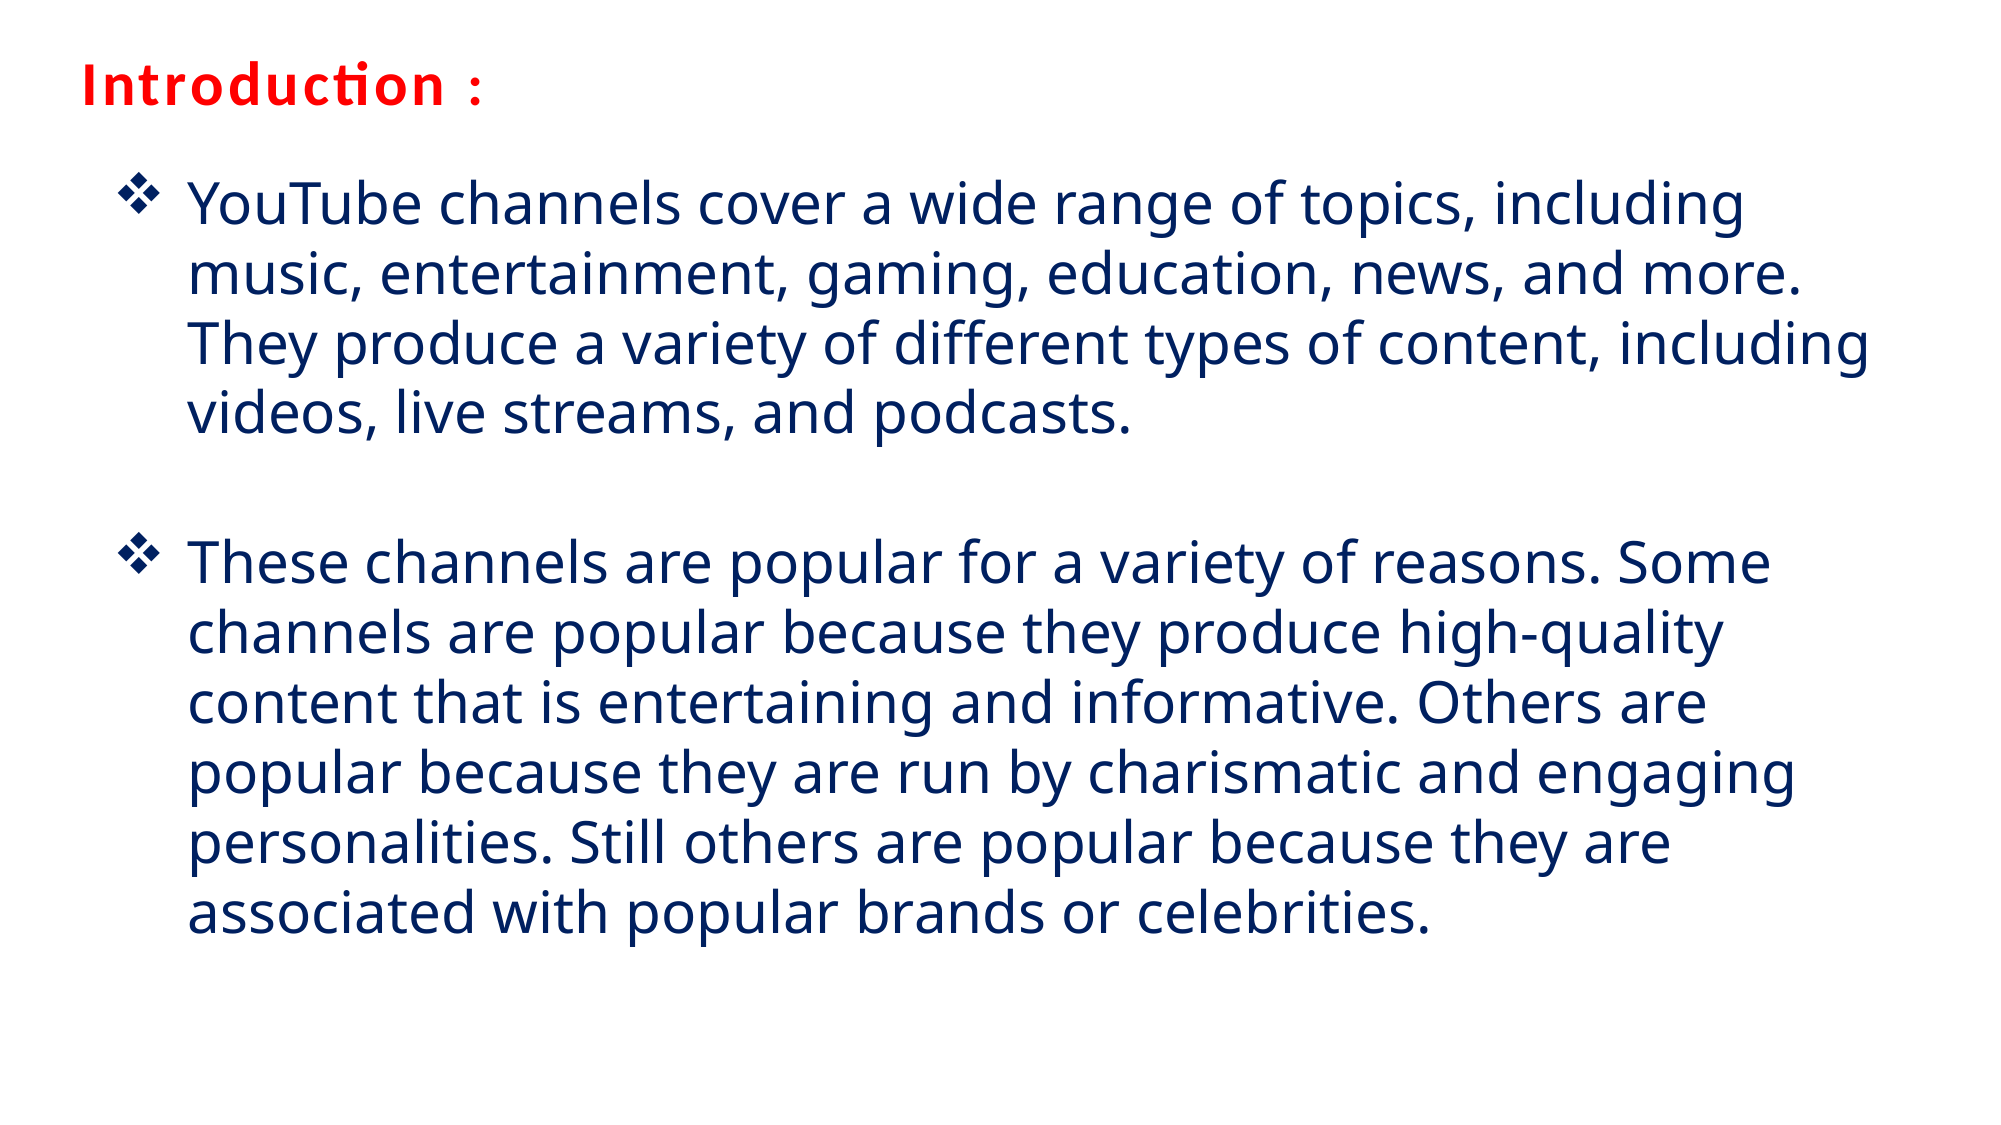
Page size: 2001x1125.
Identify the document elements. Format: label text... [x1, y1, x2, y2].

text_box YouTube channels cover a wide range of topics, including music, entertainment, gaming, education, news, and more. They produce a variety of different types of content, including videos, live streams, and podcasts. These channels are popular for a variety of reasons. Some channels are popular because they produce high-quality content that is entertaining and informative. Others are popular because they are run by charismatic and engaging personalities. Still others are popular because they are associated with popular brands or celebrities. [97, 158, 1902, 1016]
text_box Introduction : [66, 20, 553, 126]
